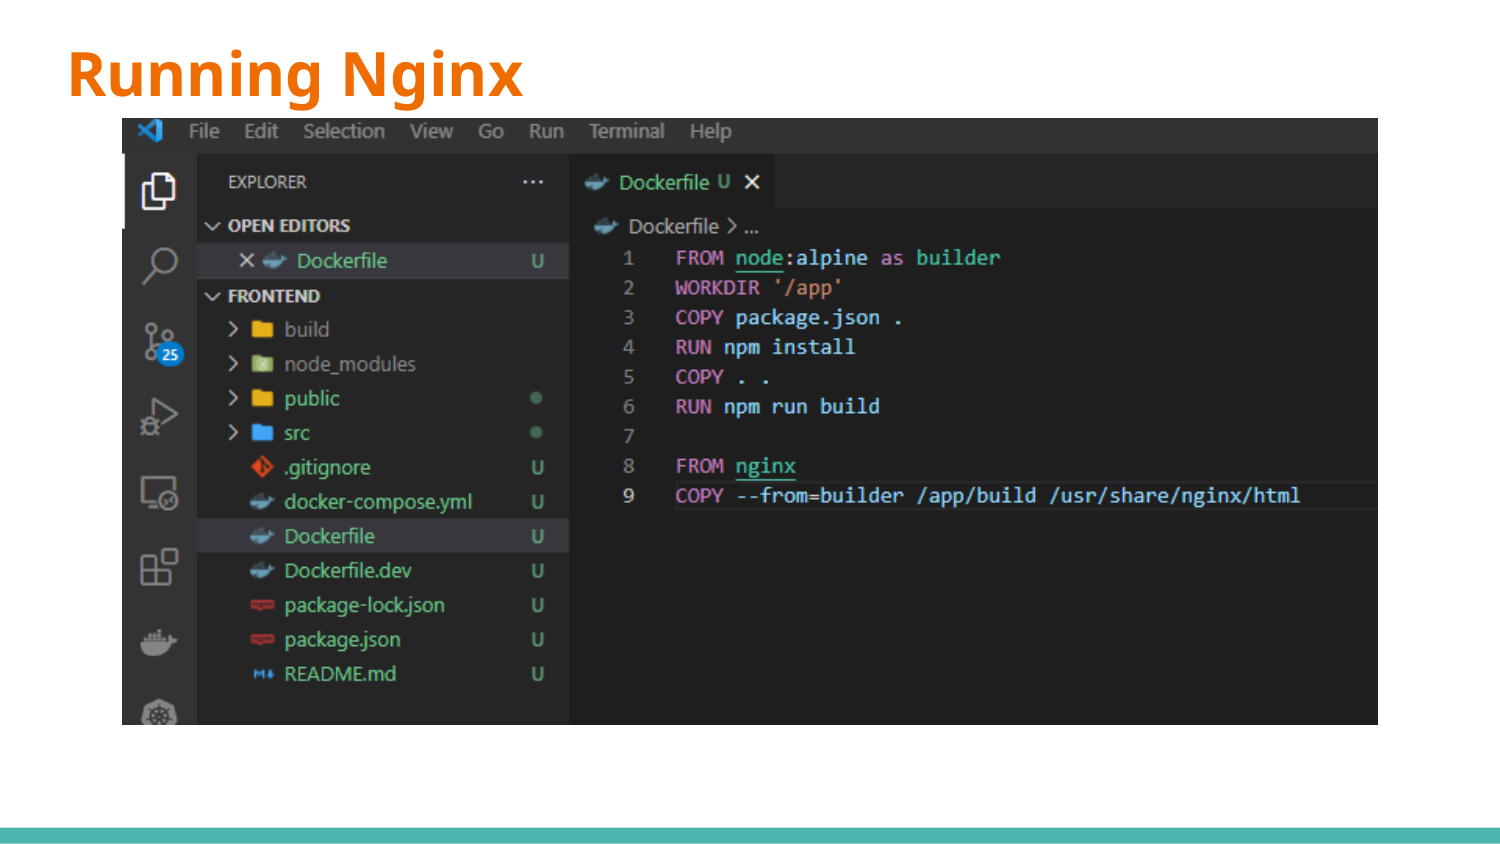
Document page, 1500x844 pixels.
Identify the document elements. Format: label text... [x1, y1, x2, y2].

picture [122, 118, 1378, 726]
title Running Nginx [51, 20, 1449, 137]
